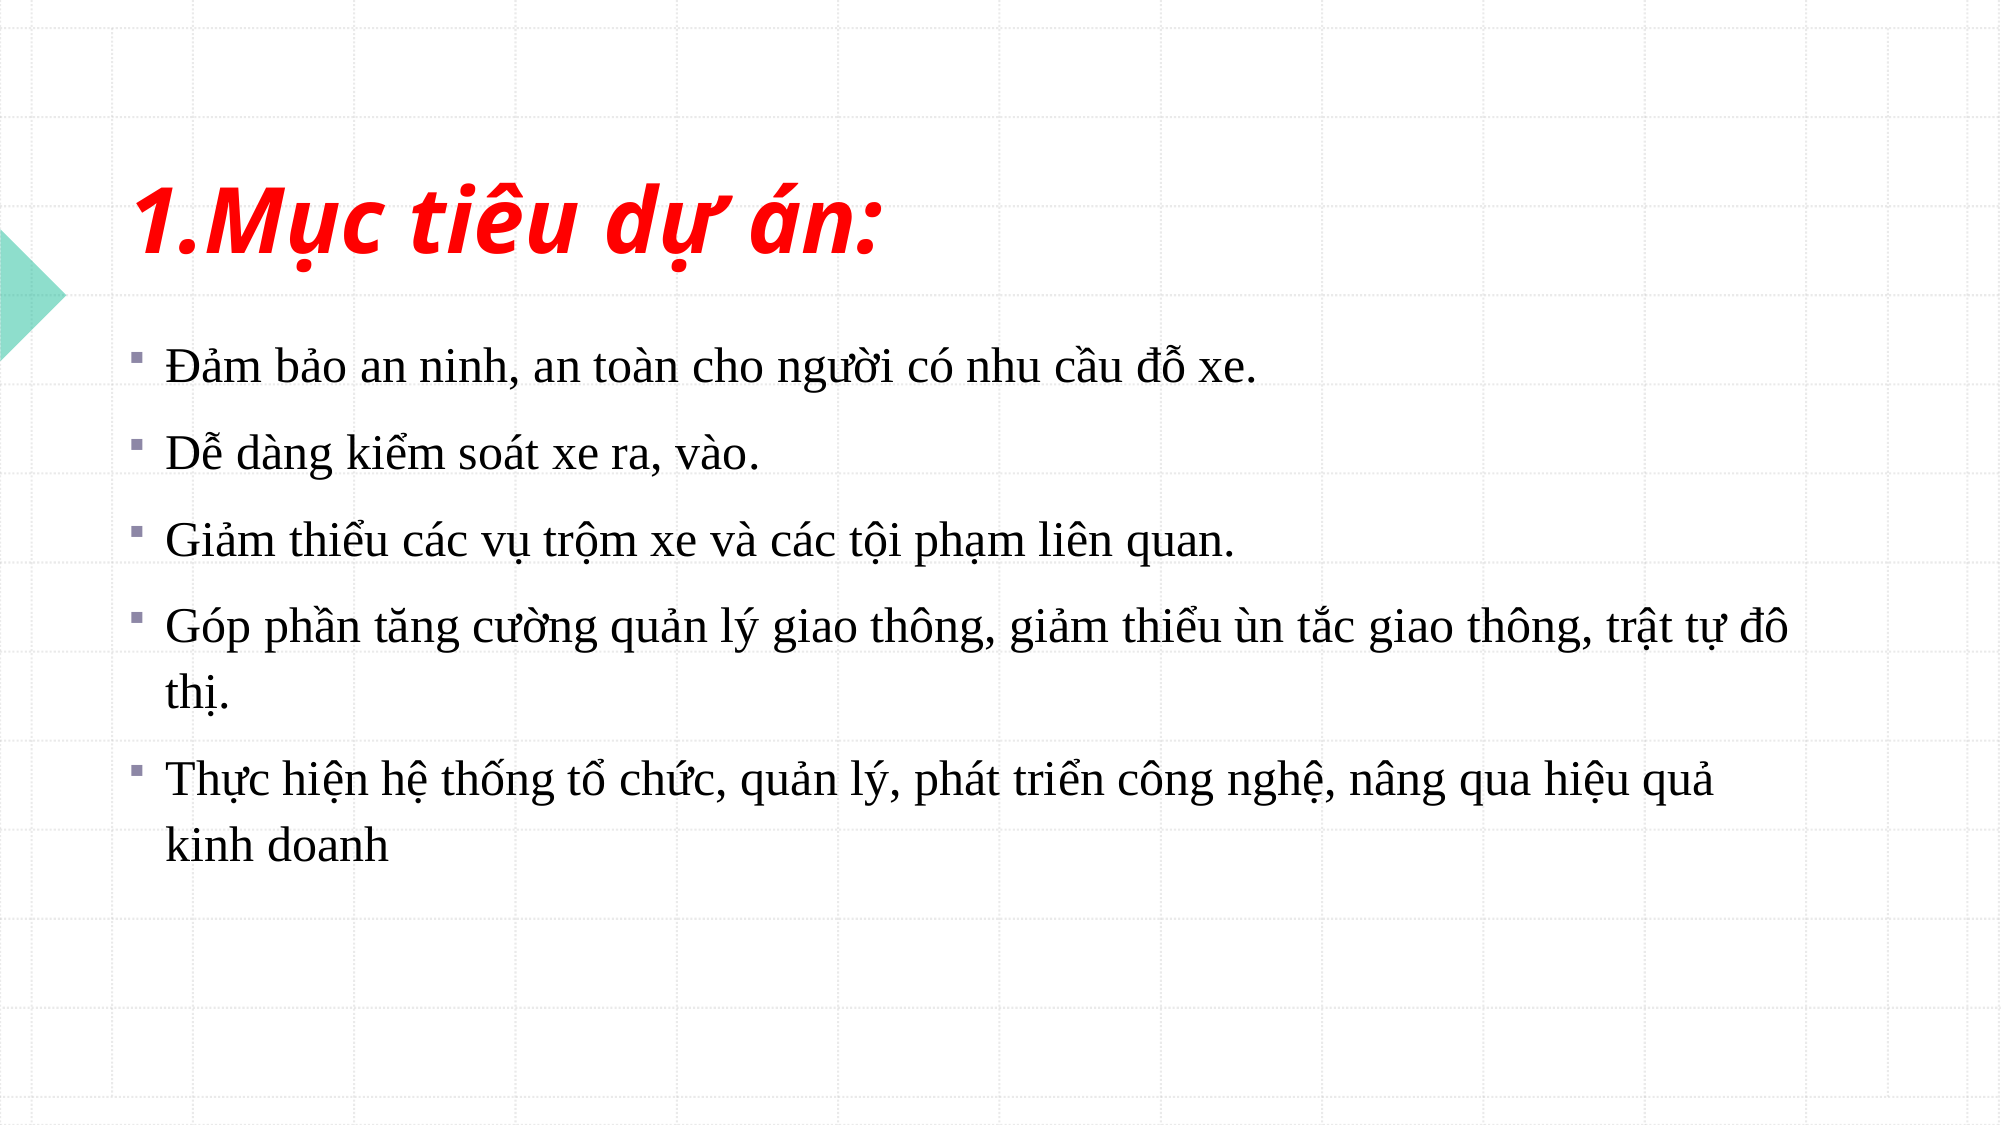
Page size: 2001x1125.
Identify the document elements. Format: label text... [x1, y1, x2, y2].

title 1.Mục tiêu dự án: [113, 42, 1808, 280]
list Đảm bảo an ninh, an toàn cho người có nhu cầu đỗ xe. Dễ dàng kiểm soát xe ra, vào. Giảm thiểu các vụ trộm xe và các tội phạm liên quan. Góp phần tăng cường quản lý giao thông, giảm thiểu ùn tắc giao thông, trật tự đô thị. Thực hiện hệ thống tổ chức, quản lý, phát triển công nghệ, nâng qua hiệu quả kinh doanh [113, 319, 1808, 904]
